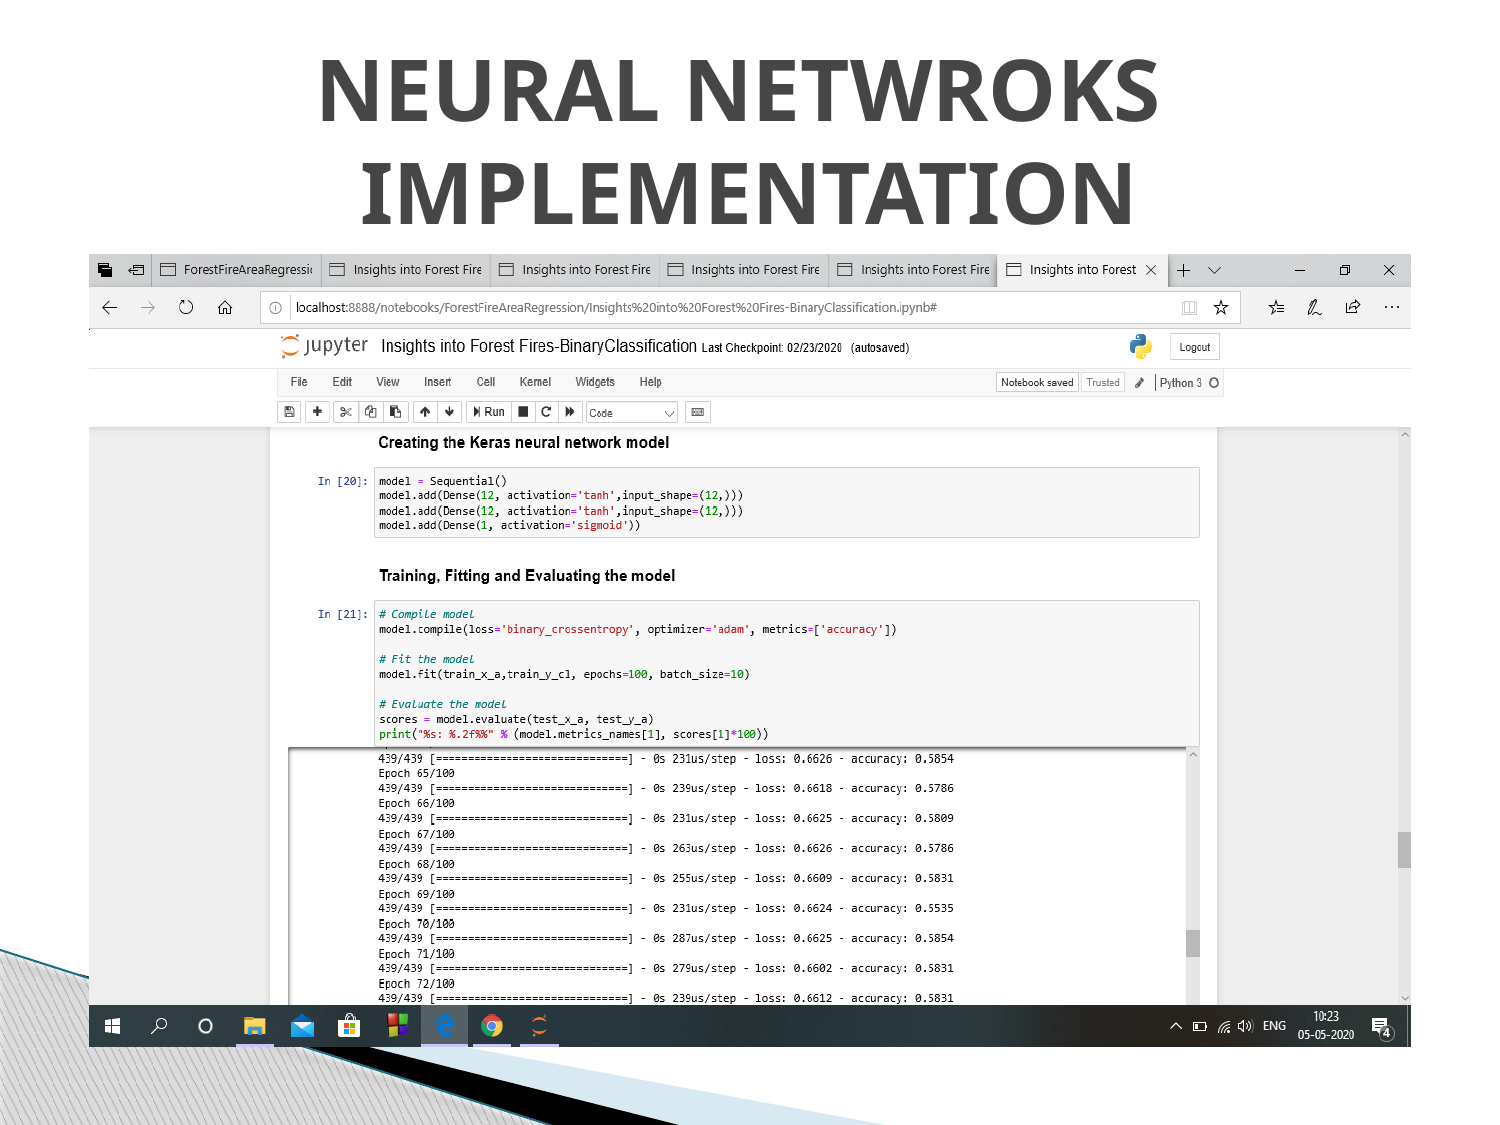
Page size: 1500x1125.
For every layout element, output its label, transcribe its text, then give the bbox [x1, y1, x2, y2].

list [89, 254, 1411, 1047]
title NEURAL NETWROKS IMPLEMENTATION [75, 45, 1425, 233]
